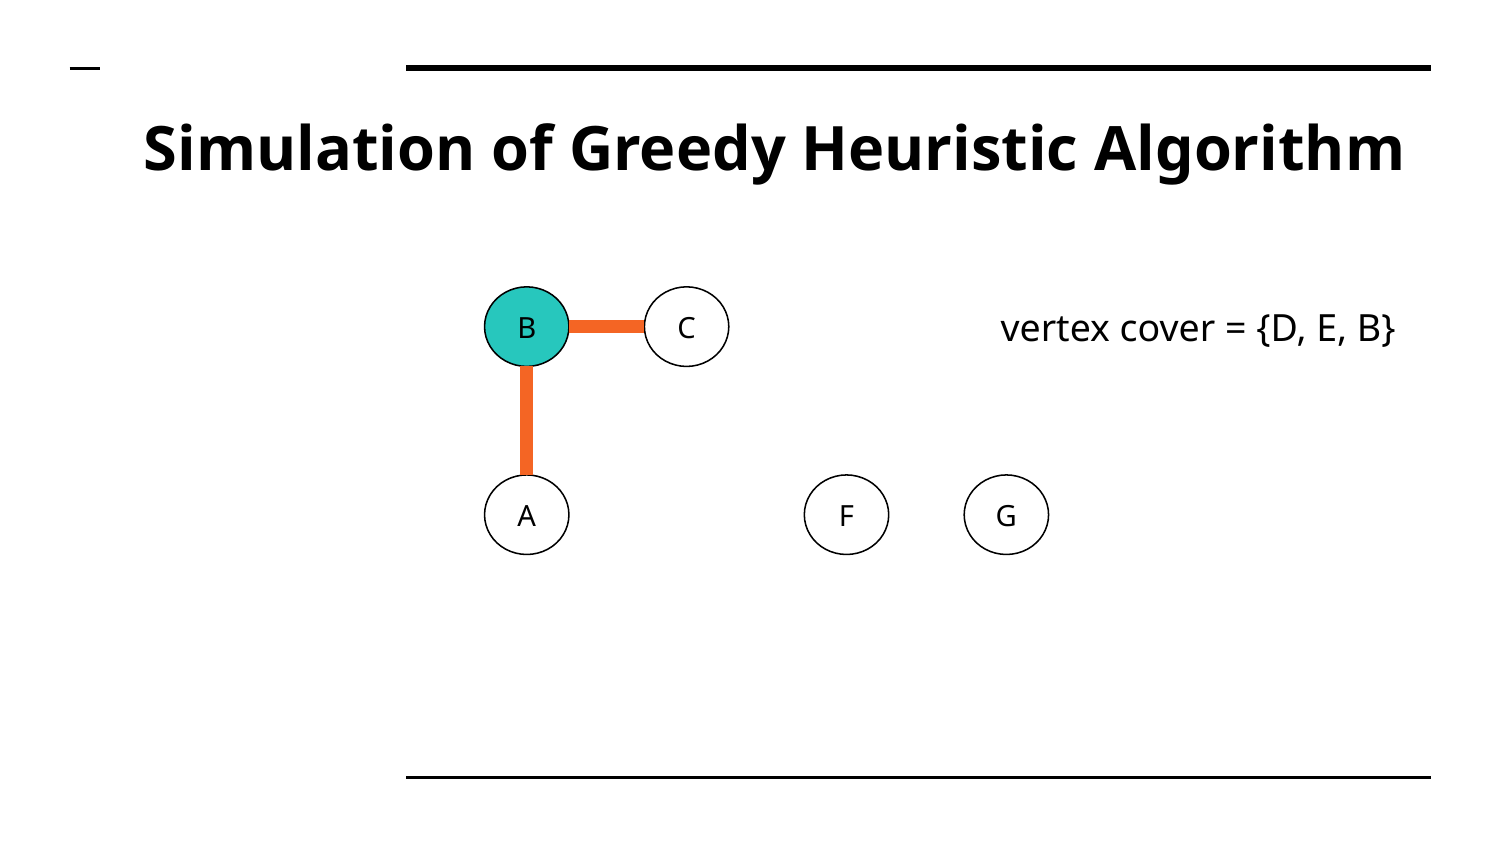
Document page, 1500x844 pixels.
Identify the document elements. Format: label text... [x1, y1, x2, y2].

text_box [521, 368, 526, 475]
text_box A [484, 475, 569, 555]
text_box F [804, 474, 889, 555]
title Simulation of Greedy Heuristic Algorithm [129, 94, 1431, 199]
text_box C [644, 286, 729, 367]
text_box G [964, 474, 1049, 555]
text_box vertex cover = {D, E, B} [985, 288, 1412, 364]
text_box B [484, 286, 569, 366]
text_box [569, 327, 644, 333]
